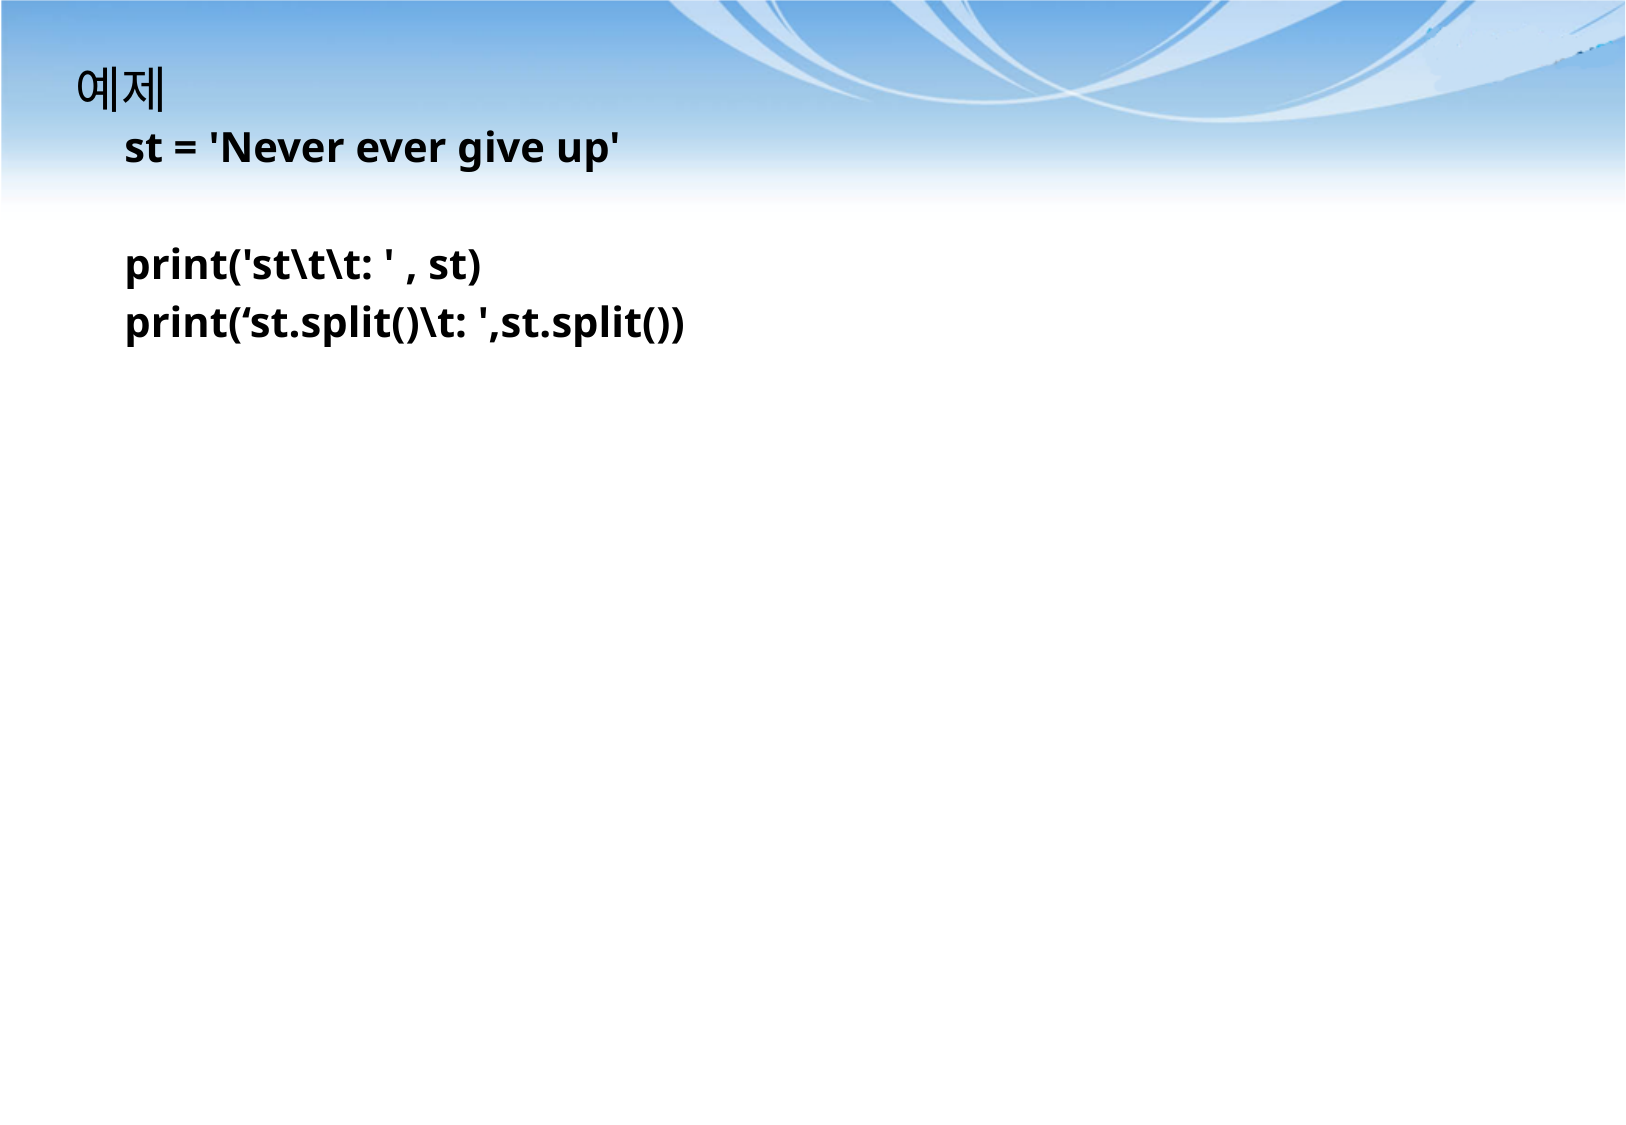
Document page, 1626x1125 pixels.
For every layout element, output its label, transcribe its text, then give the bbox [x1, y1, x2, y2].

picture [0, 0, 1626, 1125]
list st = 'Never ever give up' print('st\t\t: ' , st) print(‘st.split()\t: ',st.split()) [109, 113, 1510, 952]
title 예제 [60, 48, 1001, 130]
